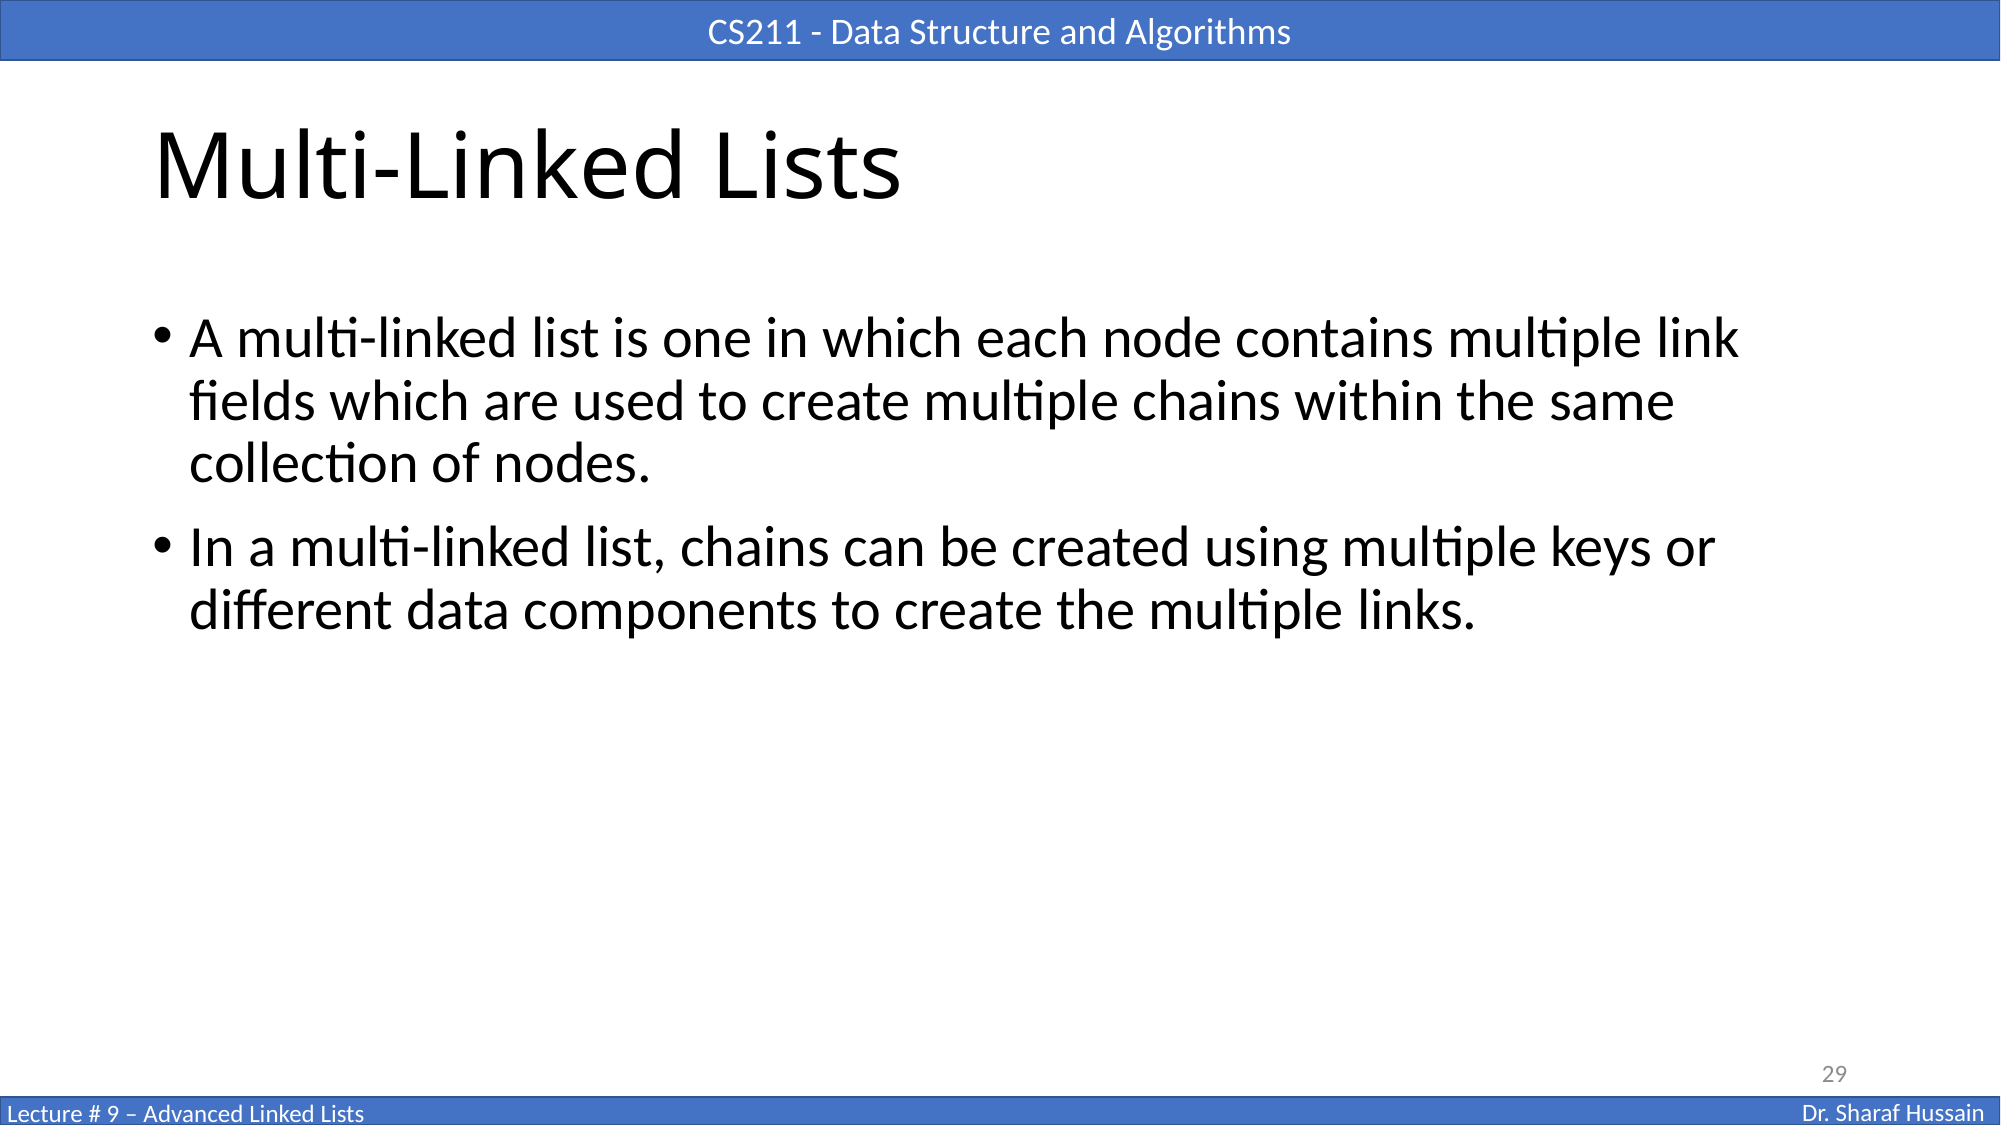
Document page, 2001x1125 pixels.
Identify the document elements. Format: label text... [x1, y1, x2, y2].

title Multi-Linked Lists [137, 59, 1863, 278]
list A multi-linked list is one in which each node contains multiple link fields which are used to create multiple chains within the same collection of nodes. In a multi-linked list, chains can be created using multiple keys or different data components to create the multiple links. [137, 299, 1863, 1014]
slide_number 29 [1412, 1042, 1863, 1103]
